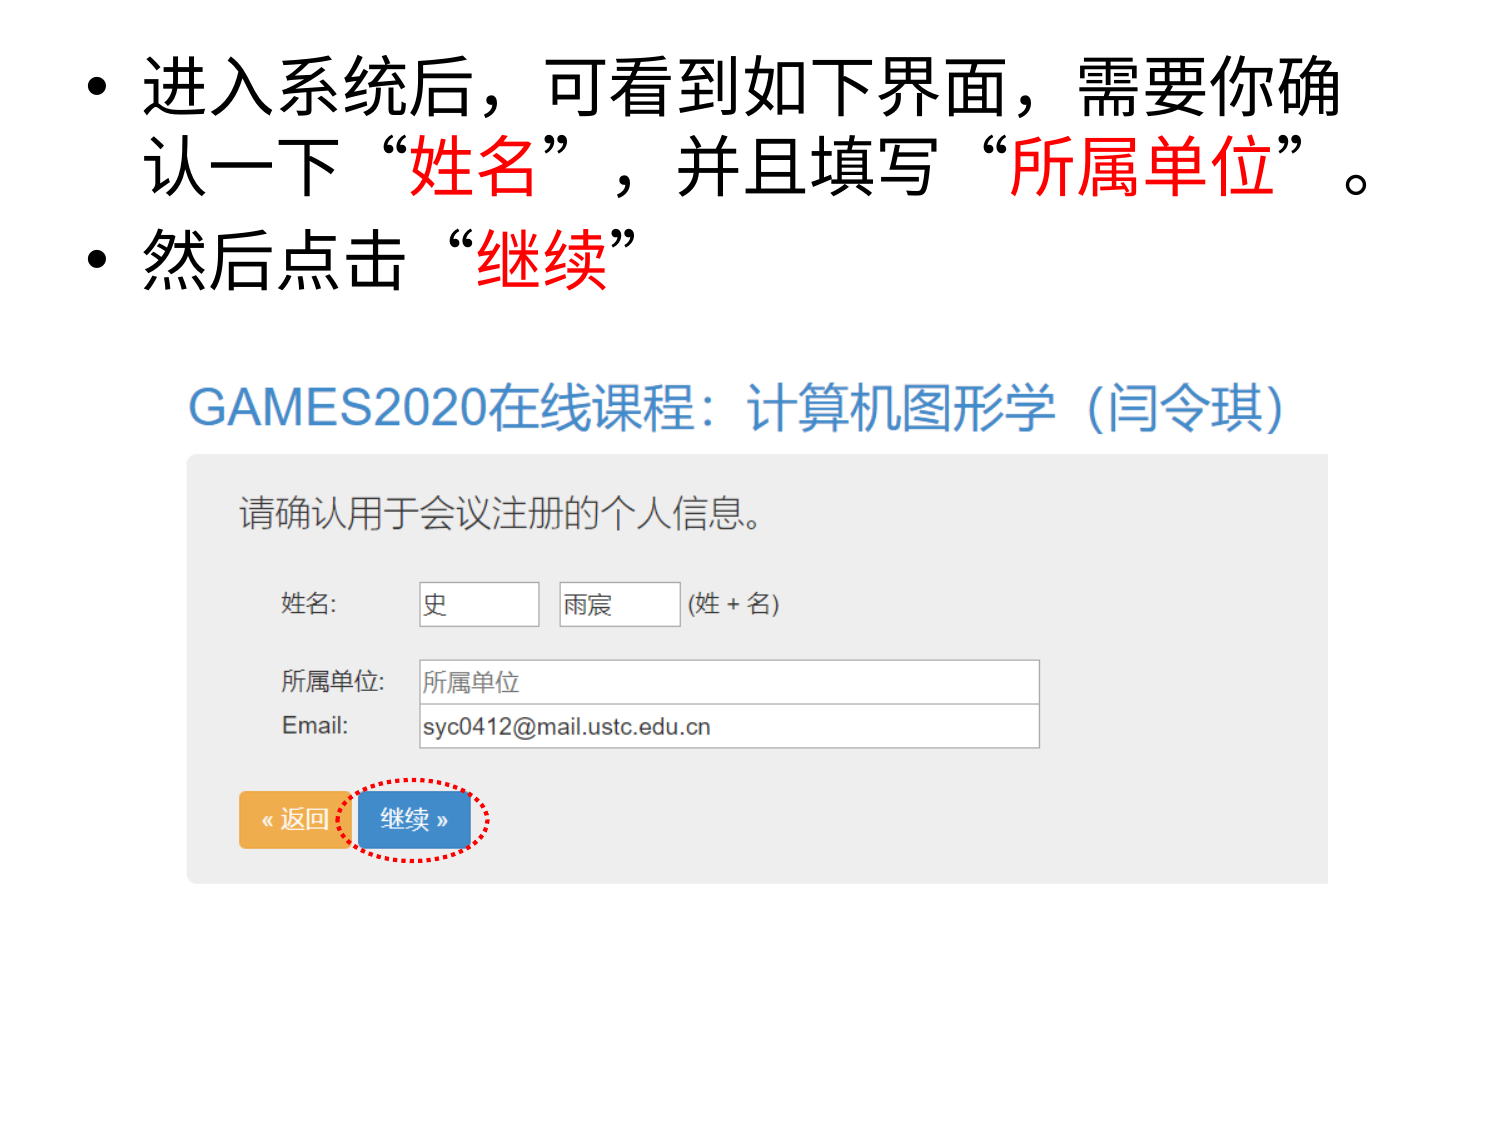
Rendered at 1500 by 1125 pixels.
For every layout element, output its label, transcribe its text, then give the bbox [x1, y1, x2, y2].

picture [163, 374, 1328, 910]
list 进入系统后，可看到如下界面，需要你确认一下“姓名”，并且填写“所属单位”。 然后点击“继续” [70, 37, 1421, 780]
